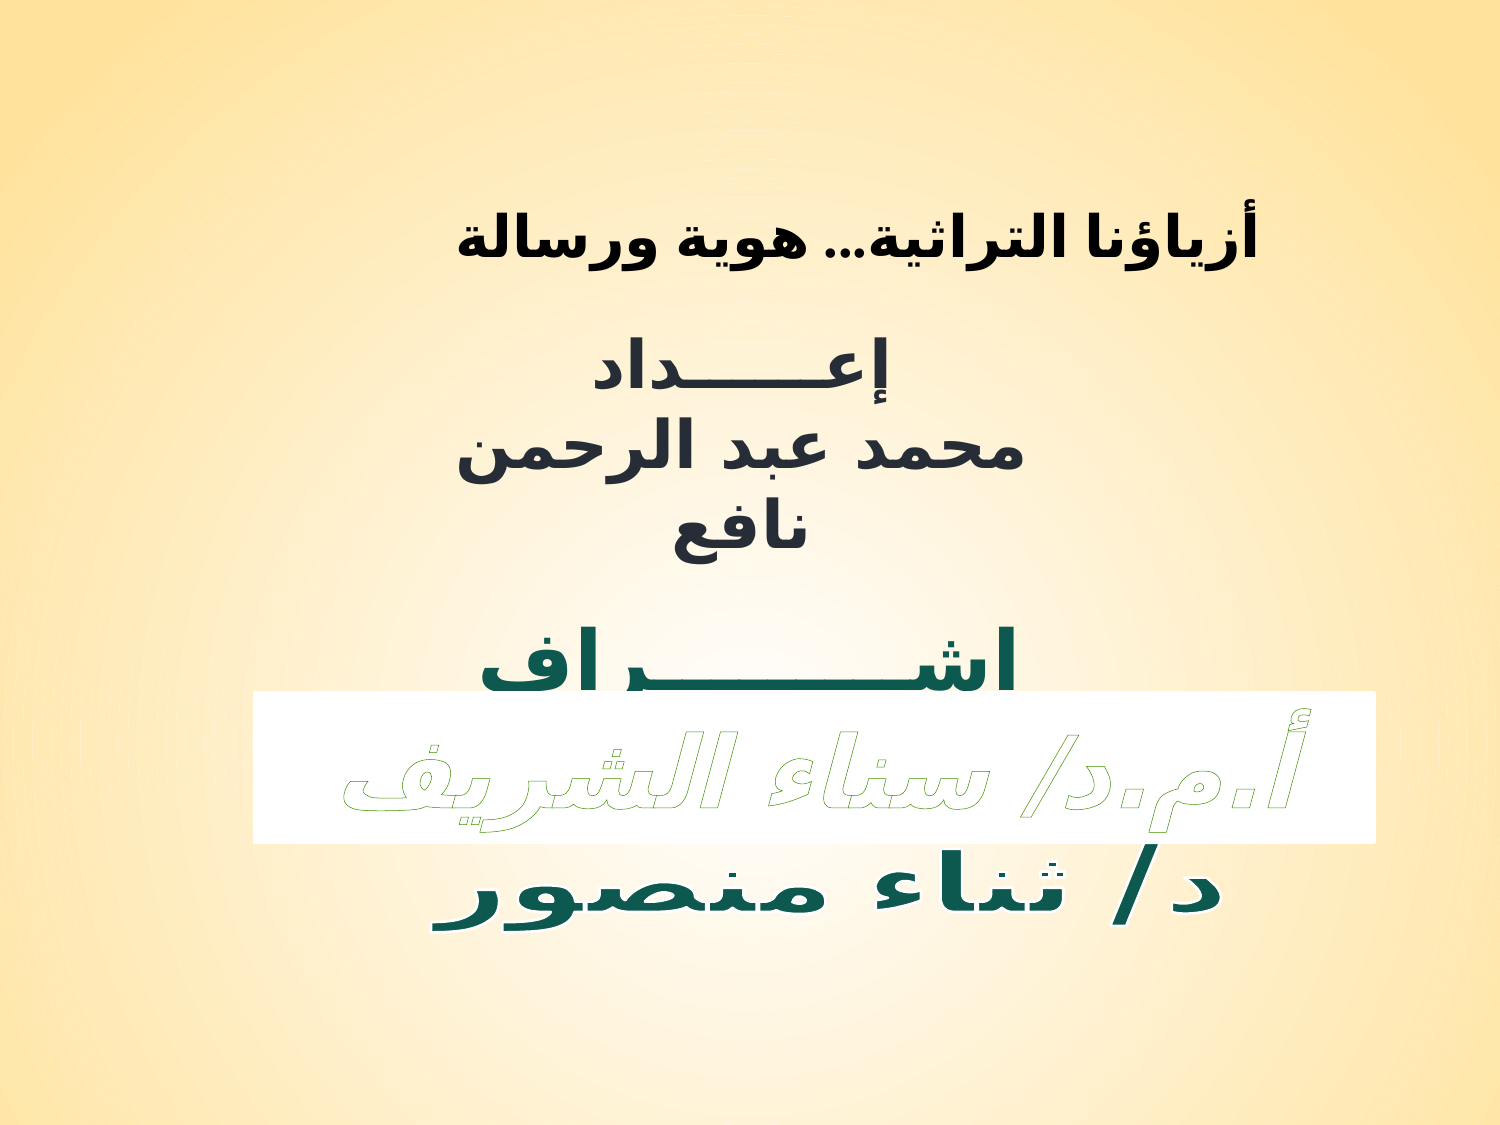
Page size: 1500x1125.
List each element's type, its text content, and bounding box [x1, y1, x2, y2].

text_box د/ ثناء منصور [1109, 844, 1161, 928]
text_box د/ ثناء منصور [1170, 876, 1223, 915]
text_box [86, 648, 1448, 811]
text_box د/ ثناء منصور [874, 869, 923, 912]
text_box [51, 12, 1472, 606]
text_box أ.م.د/ سناء الشريف [253, 691, 1376, 844]
text_box إشـــــــــراف [364, 620, 1106, 649]
text_box د/ ثناء منصور [501, 880, 827, 934]
text_box د/ ثناء منصور [429, 888, 501, 934]
text_box د/ ثناء منصور [939, 847, 1065, 914]
text_box أزياؤنا التراثية... هوية ورسالة [430, 191, 1306, 277]
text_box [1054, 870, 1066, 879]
